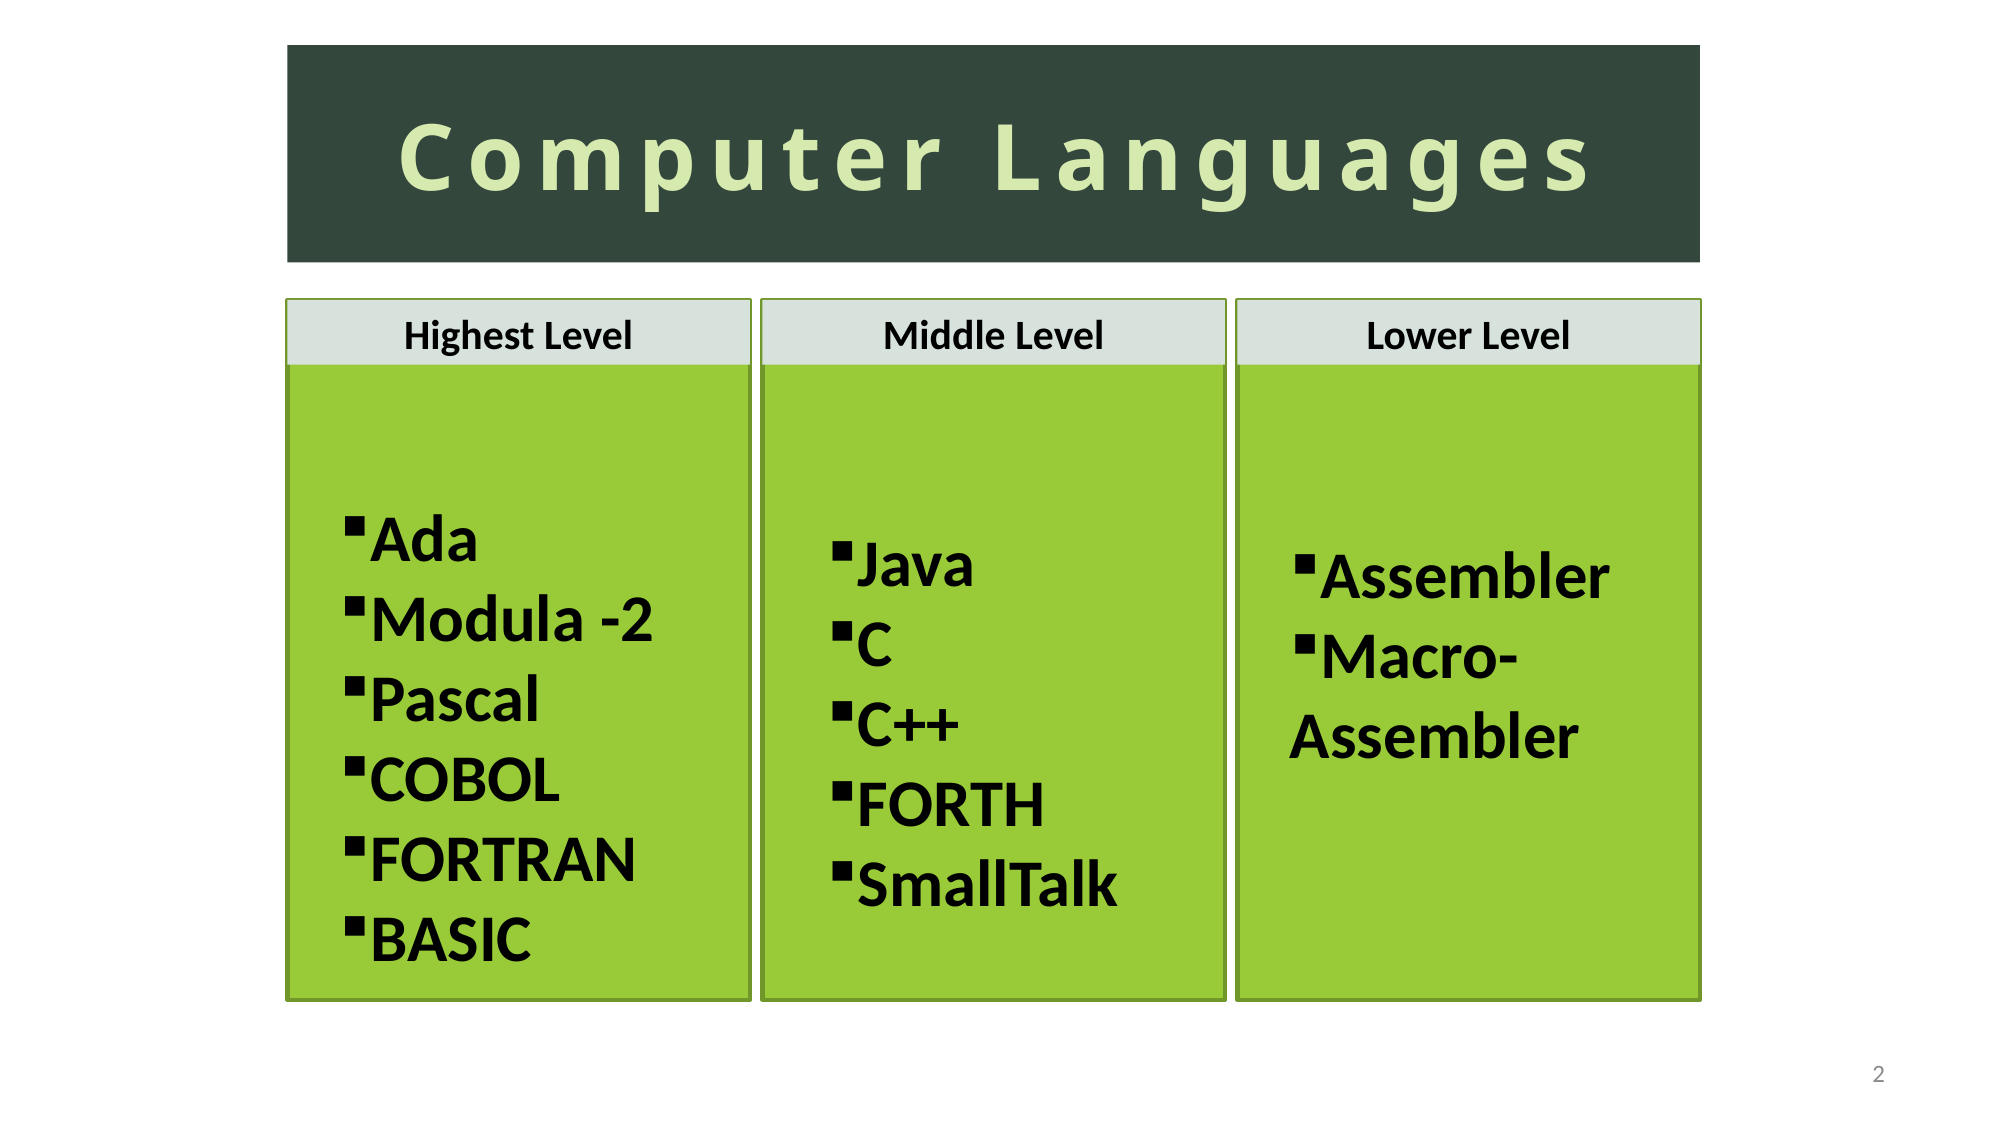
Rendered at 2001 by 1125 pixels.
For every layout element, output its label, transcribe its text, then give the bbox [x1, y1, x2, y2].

title Computer Languages [287, 45, 1700, 263]
text_box Middle Level [762, 299, 1225, 365]
text_box Assembler Macro- Assembler [1275, 524, 1688, 780]
text_box [1235, 298, 1702, 1002]
text_box [285, 298, 752, 1002]
text_box [760, 298, 1227, 1002]
text_box Highest Level [287, 299, 750, 365]
text_box Lower Level [1237, 299, 1700, 365]
text_box Ada Modula -2 Pascal COBOL FORTRAN BASIC [324, 487, 688, 982]
slide_number 2 [1433, 1042, 1900, 1103]
text_box Java C C++ FORTH SmallTalk [812, 512, 1188, 1017]
